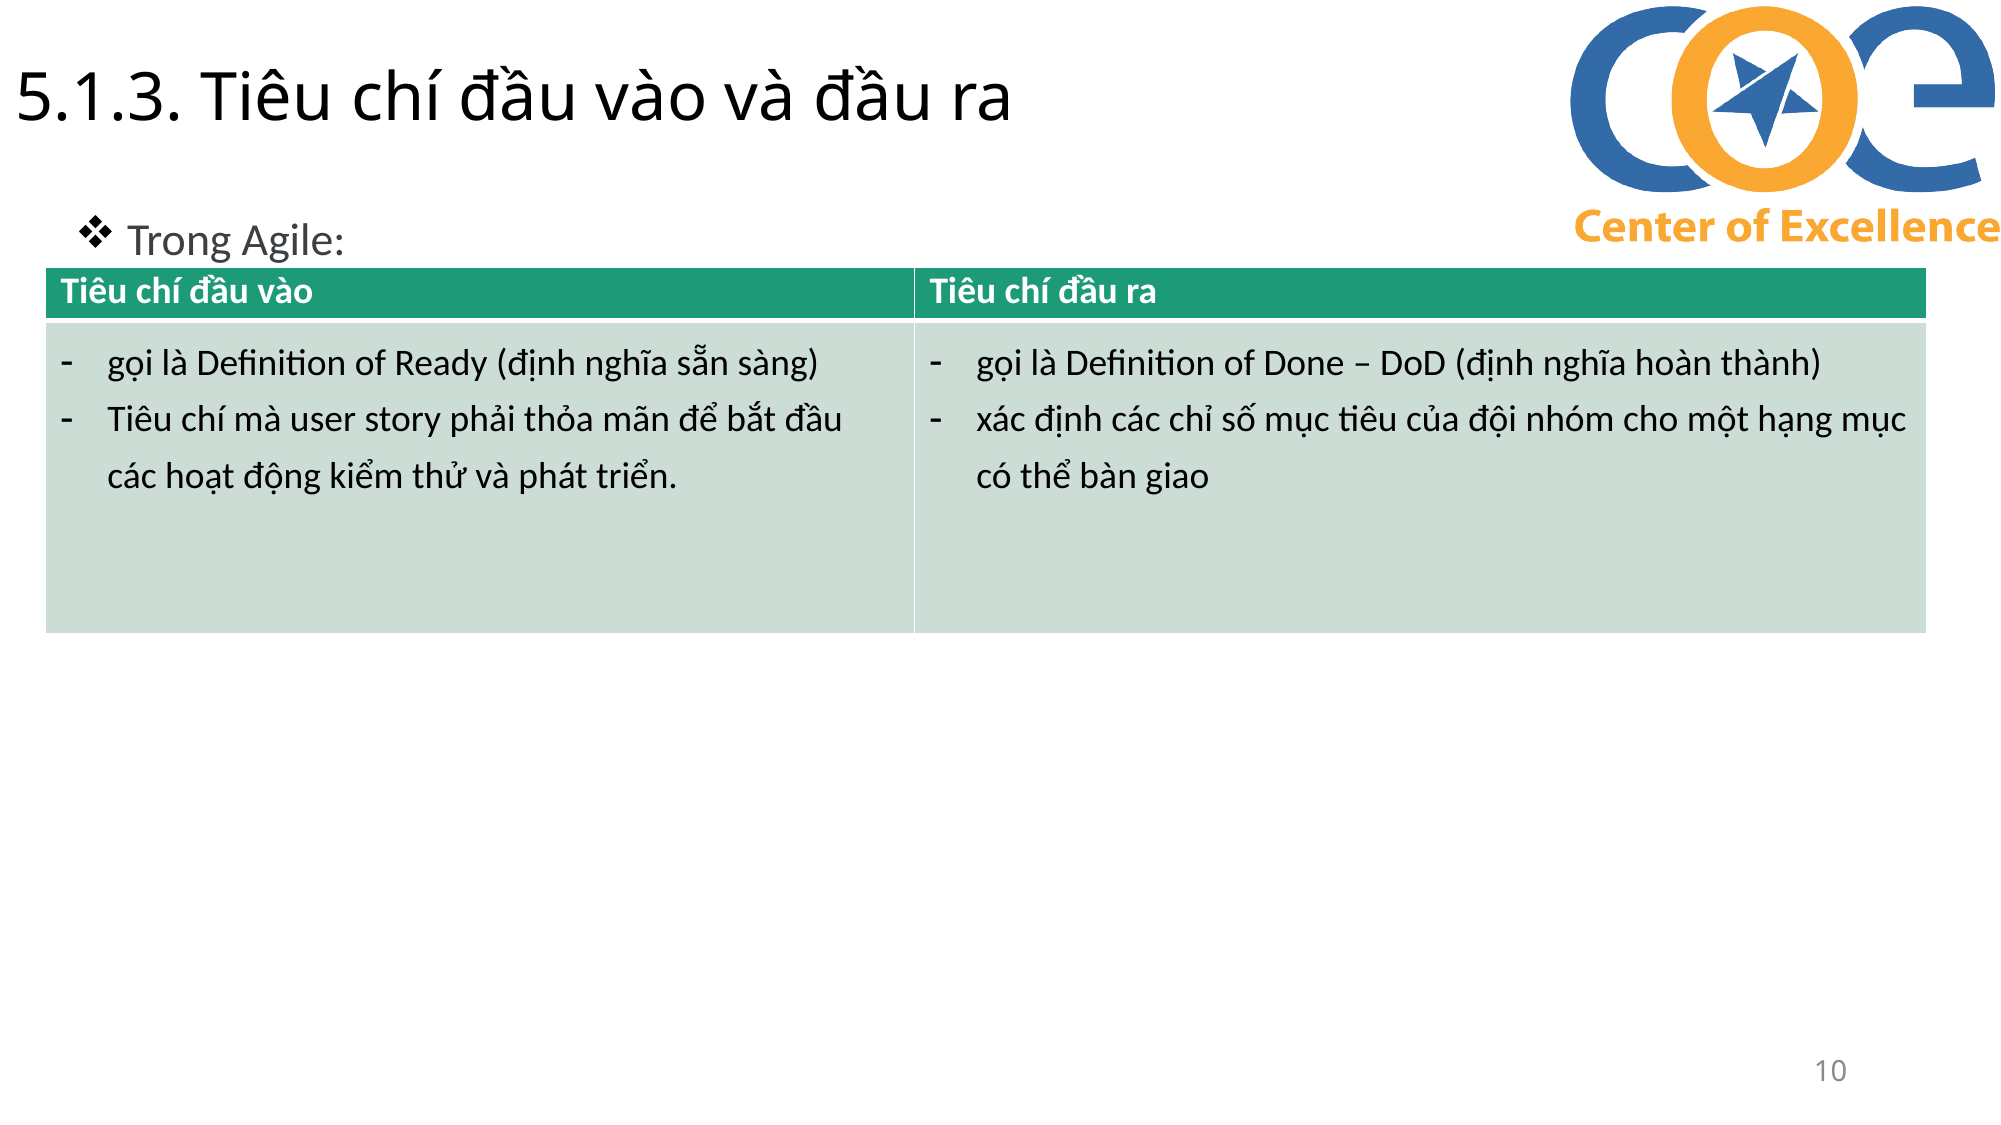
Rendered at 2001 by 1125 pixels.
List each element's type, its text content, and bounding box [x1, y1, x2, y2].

table_cell gọi là Definition of Ready (định nghĩa sẵn sàng) Tiêu chí mà user story phải thỏa mãn để bắt đầu các hoạt động kiểm thử và phát triển. [46, 323, 914, 633]
picture [1570, 6, 2000, 242]
table_header Tiêu chí đầu vào [46, 268, 60, 318]
text_box Trong Agile: [60, 174, 1549, 362]
slide_number 10 [1412, 1042, 1863, 1103]
table_cell gọi là Definition of Done – DoD (định nghĩa hoàn thành) xác định các chỉ số mục tiêu của đội nhóm cho một hạng mục có thể bàn giao [915, 323, 1926, 633]
table_header Tiêu chí đầu ra [1549, 268, 1926, 318]
title 5.1.3. Tiêu chí đầu vào và đầu ra [0, 5, 1725, 143]
